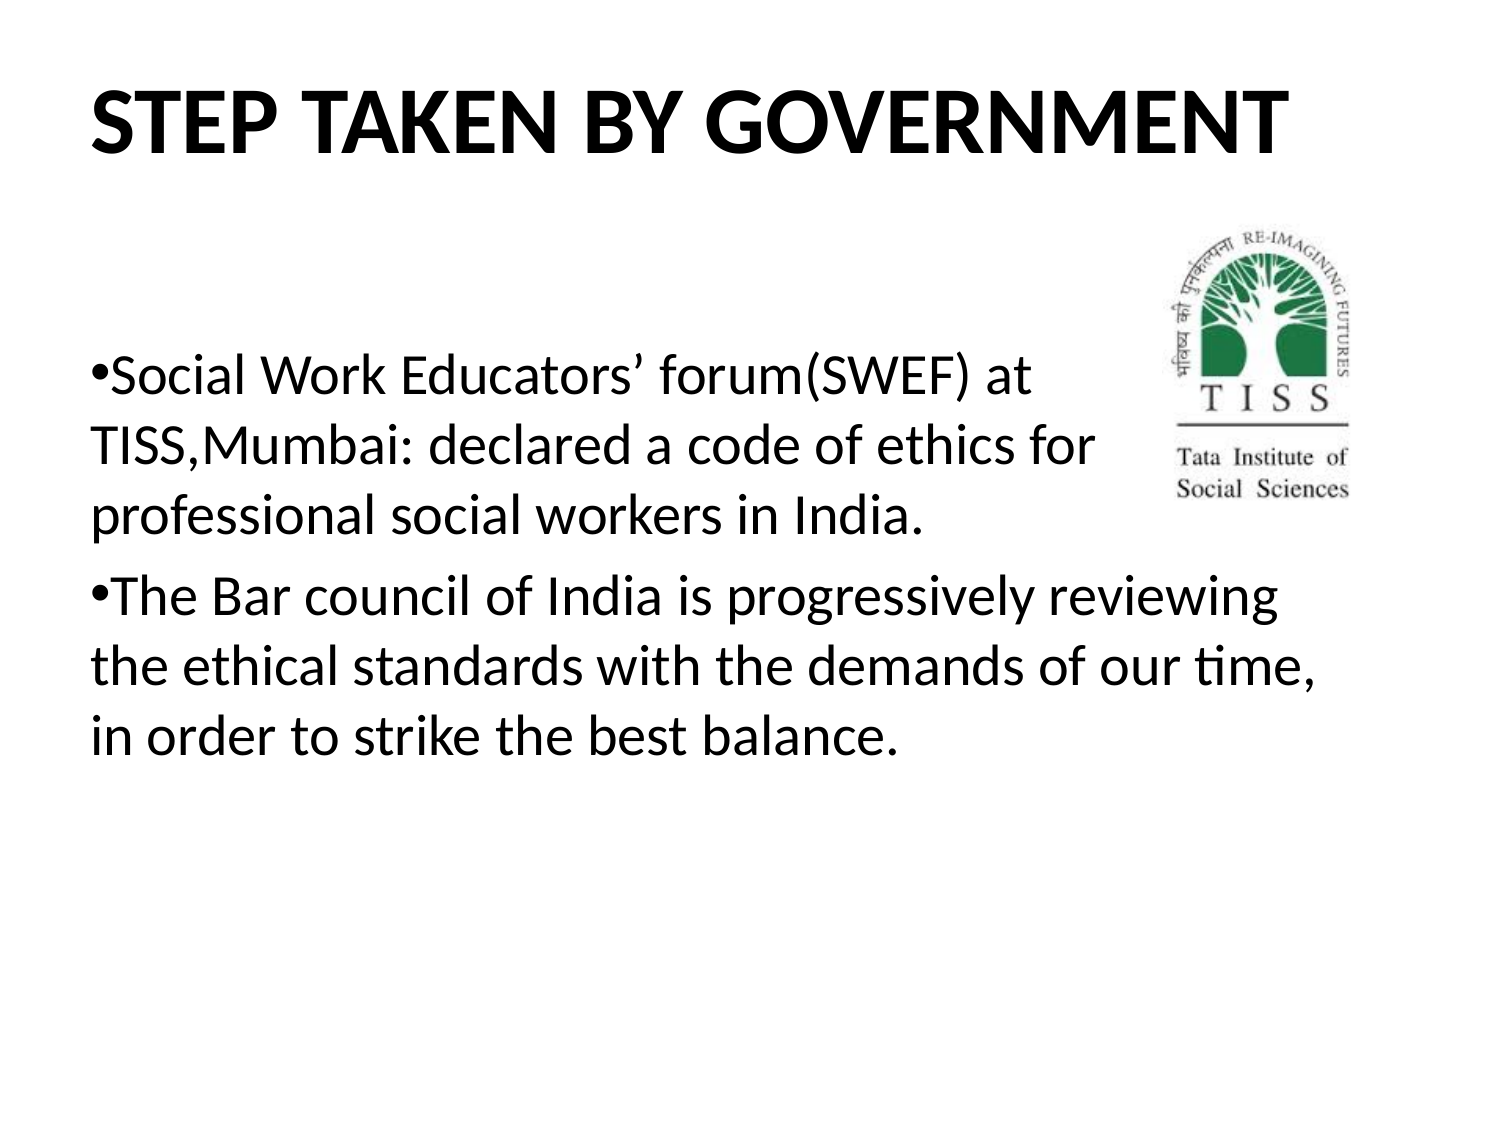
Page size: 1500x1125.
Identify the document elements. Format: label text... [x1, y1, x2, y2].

list Social Work Educators’ forum(SWEF) at TISS,Mumbai: declared a code of ethics for professional social workers in India. The Bar council of India is progressively reviewing the ethical standards with the demands of our time, in order to strike the best balance. [75, 299, 1350, 775]
title STEP TAKEN BY GOVERNMENT [75, 50, 1350, 274]
picture [1162, 199, 1369, 532]
